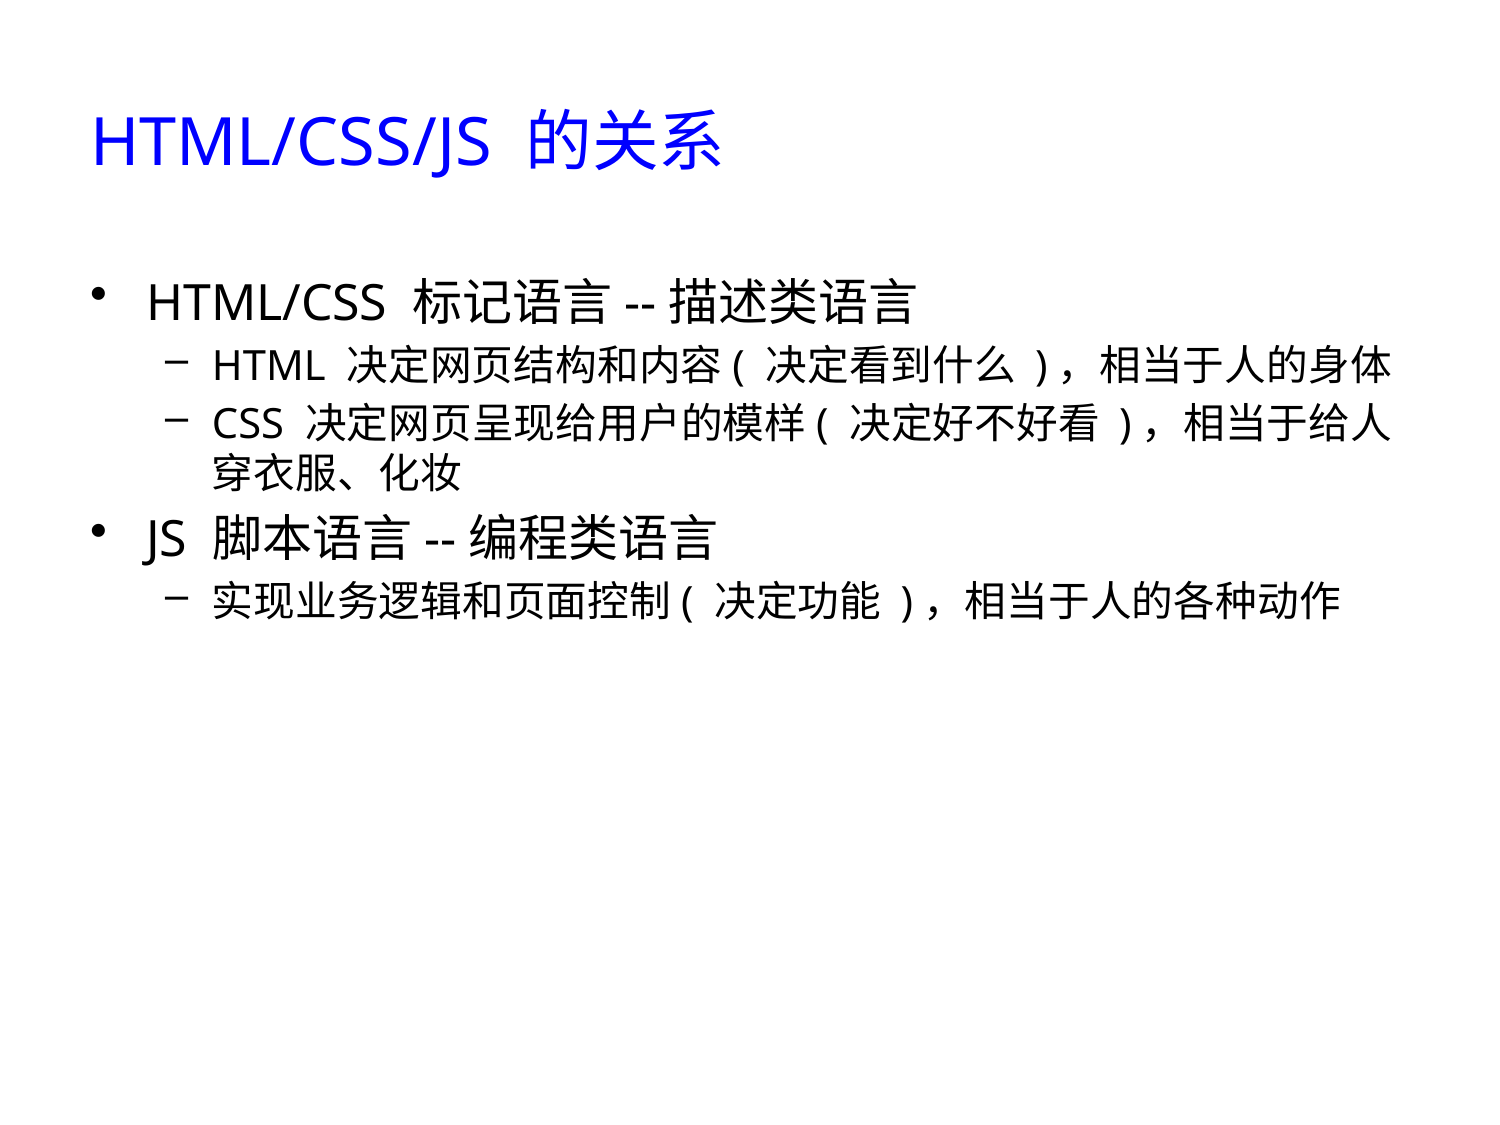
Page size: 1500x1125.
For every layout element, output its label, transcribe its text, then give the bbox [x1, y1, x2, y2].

title HTML/CSS/JS 的关系 [75, 45, 1425, 233]
list HTML/CSS 标记语言--描述类语言 HTML 决定网页结构和内容( 决定看到什么 )，相当于人的身体 CSS 决定网页呈现给用户的模样( 决定好不好看 )，相当于给人穿衣服、化妆 JS 脚本语言--编程类语言 实现业务逻辑和页面控制( 决定功能 )，相当于人的各种动作 [75, 262, 1425, 1005]
